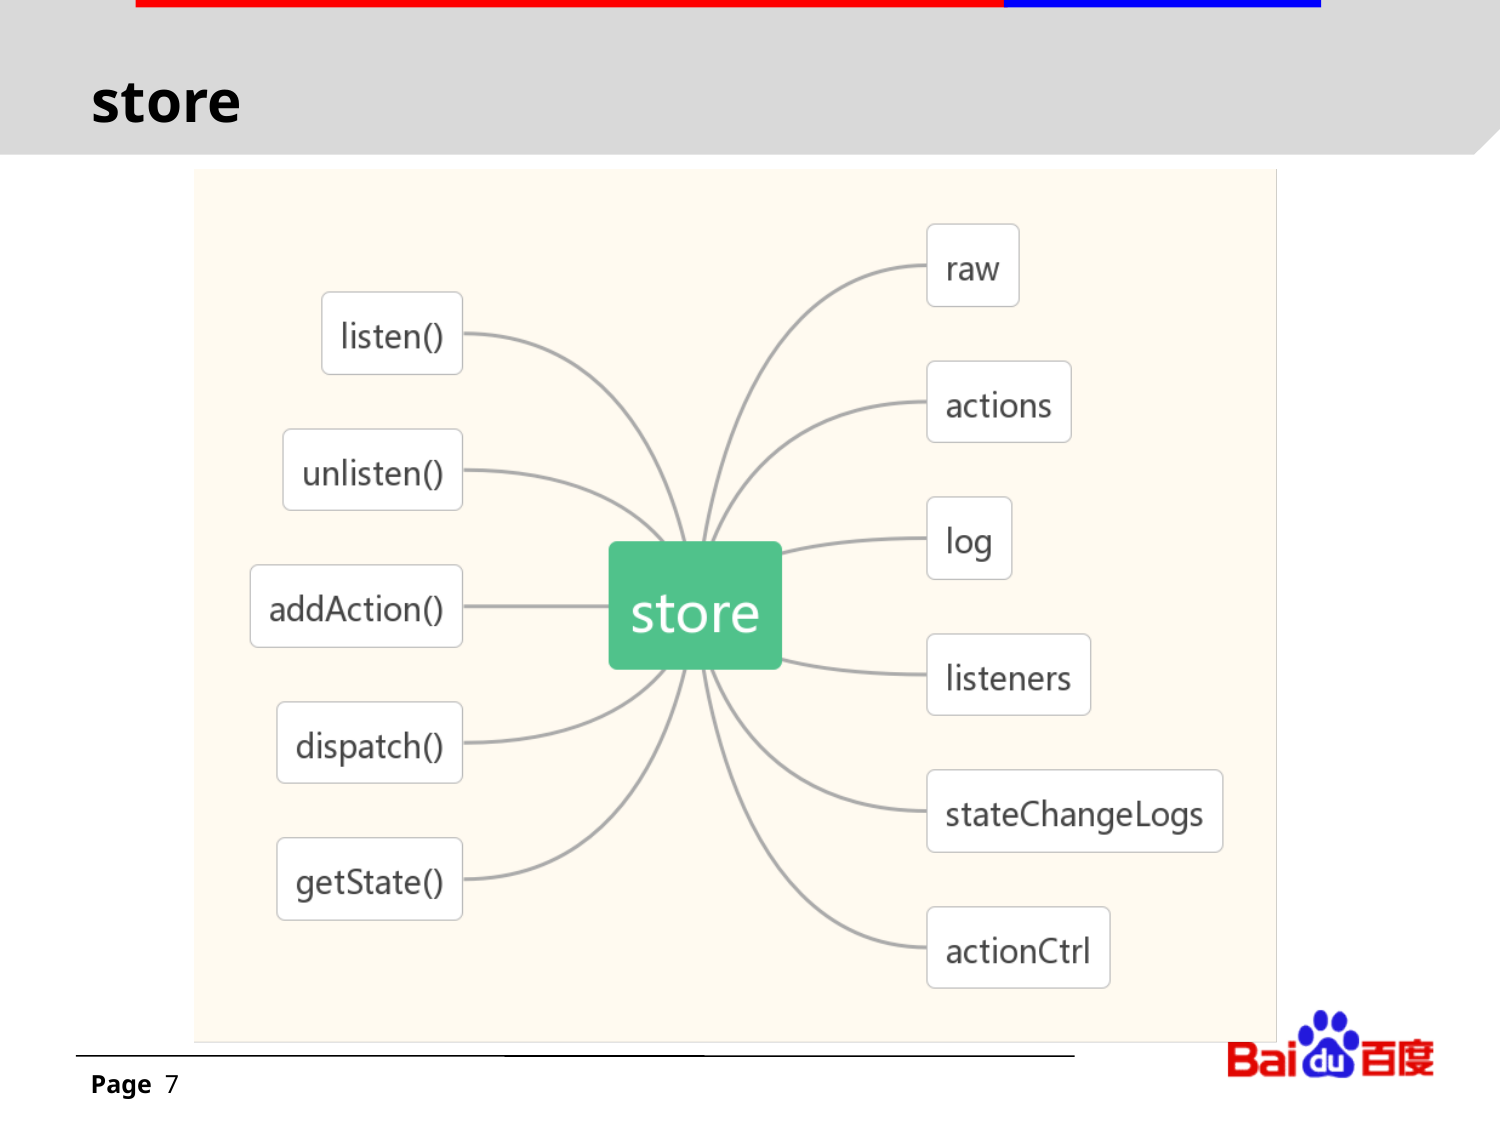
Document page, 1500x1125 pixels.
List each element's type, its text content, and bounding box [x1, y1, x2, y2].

title store [74, 44, 1421, 153]
picture [194, 169, 1437, 1080]
